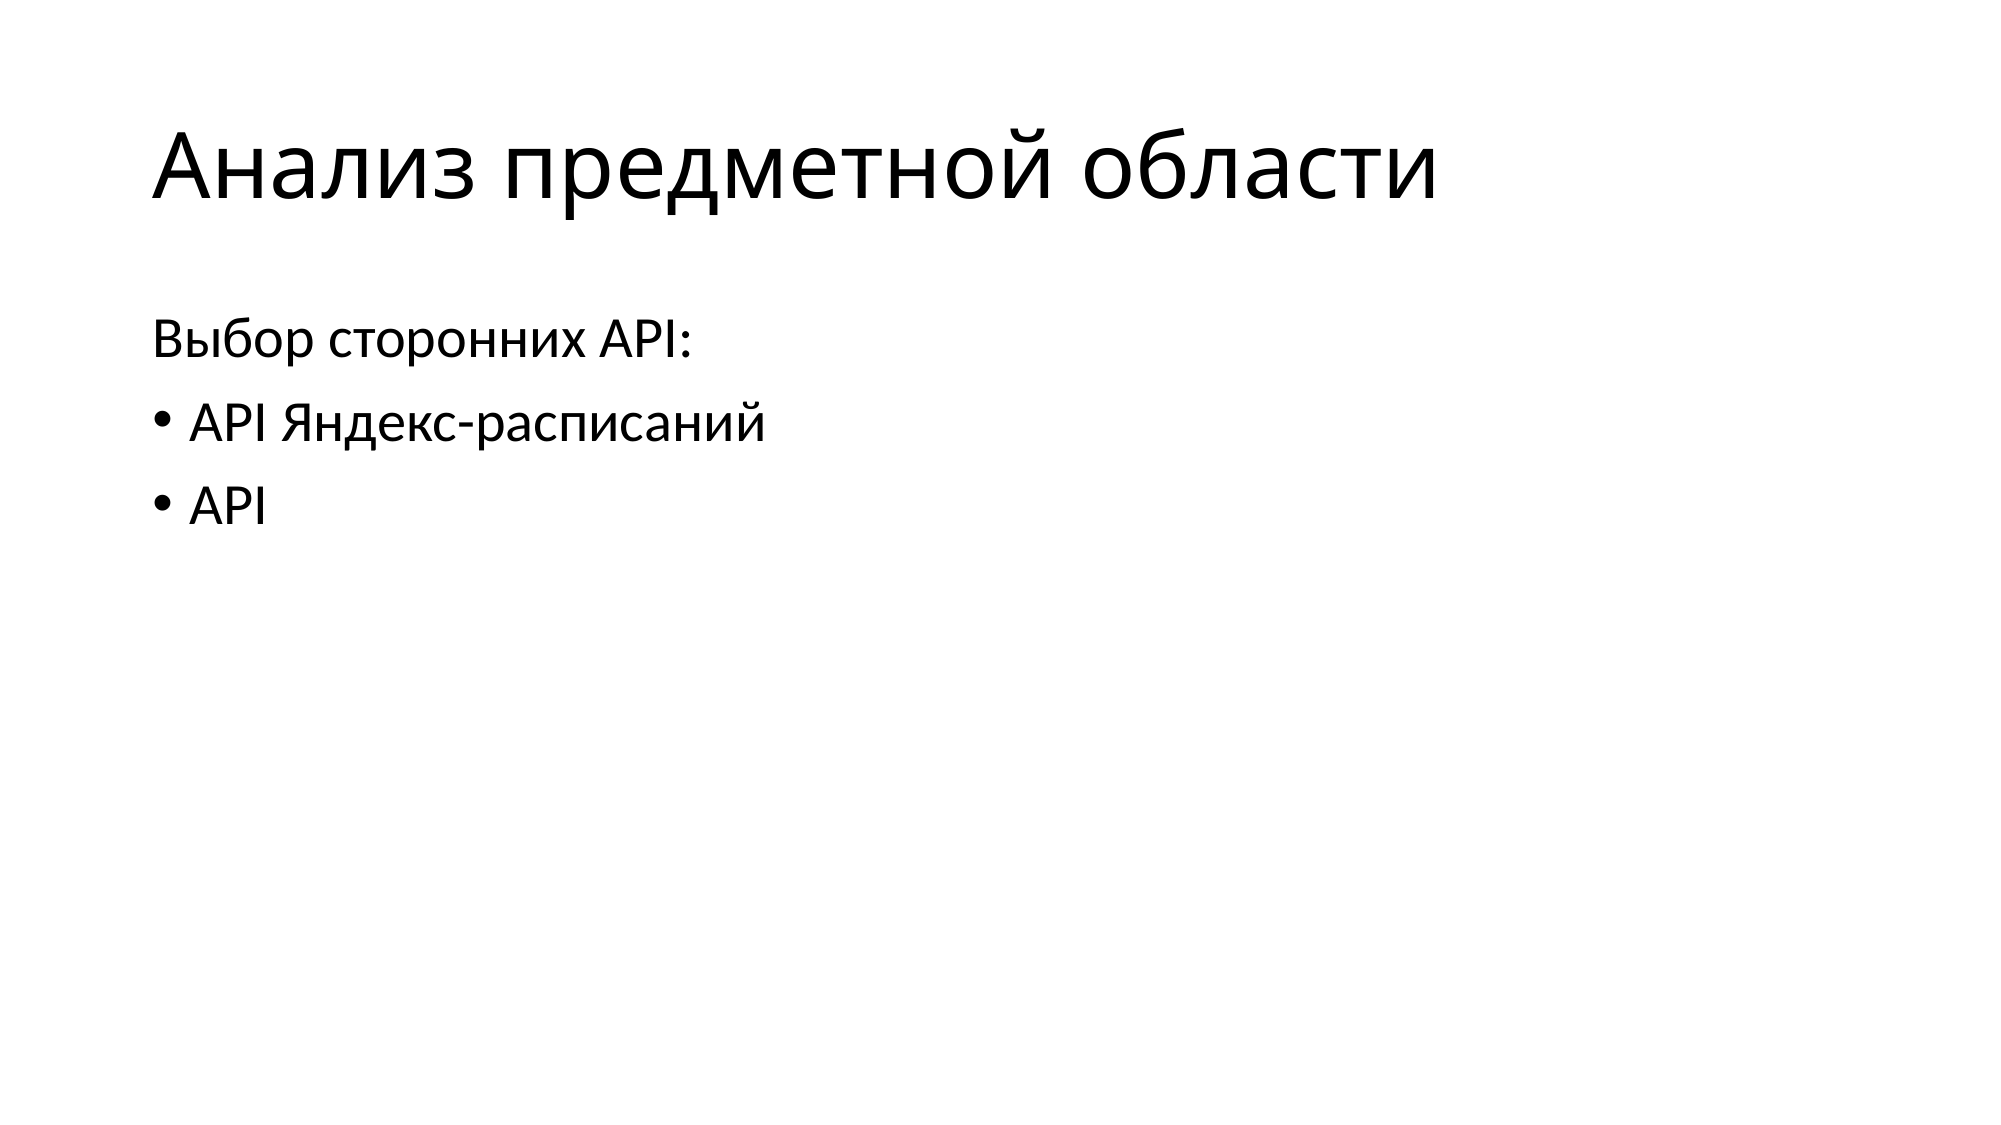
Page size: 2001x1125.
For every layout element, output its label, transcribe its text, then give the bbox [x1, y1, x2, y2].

title Анализ предметной области [137, 59, 1863, 278]
list Выбор сторонних API: API Яндекс-расписаний API [137, 299, 1863, 1014]
